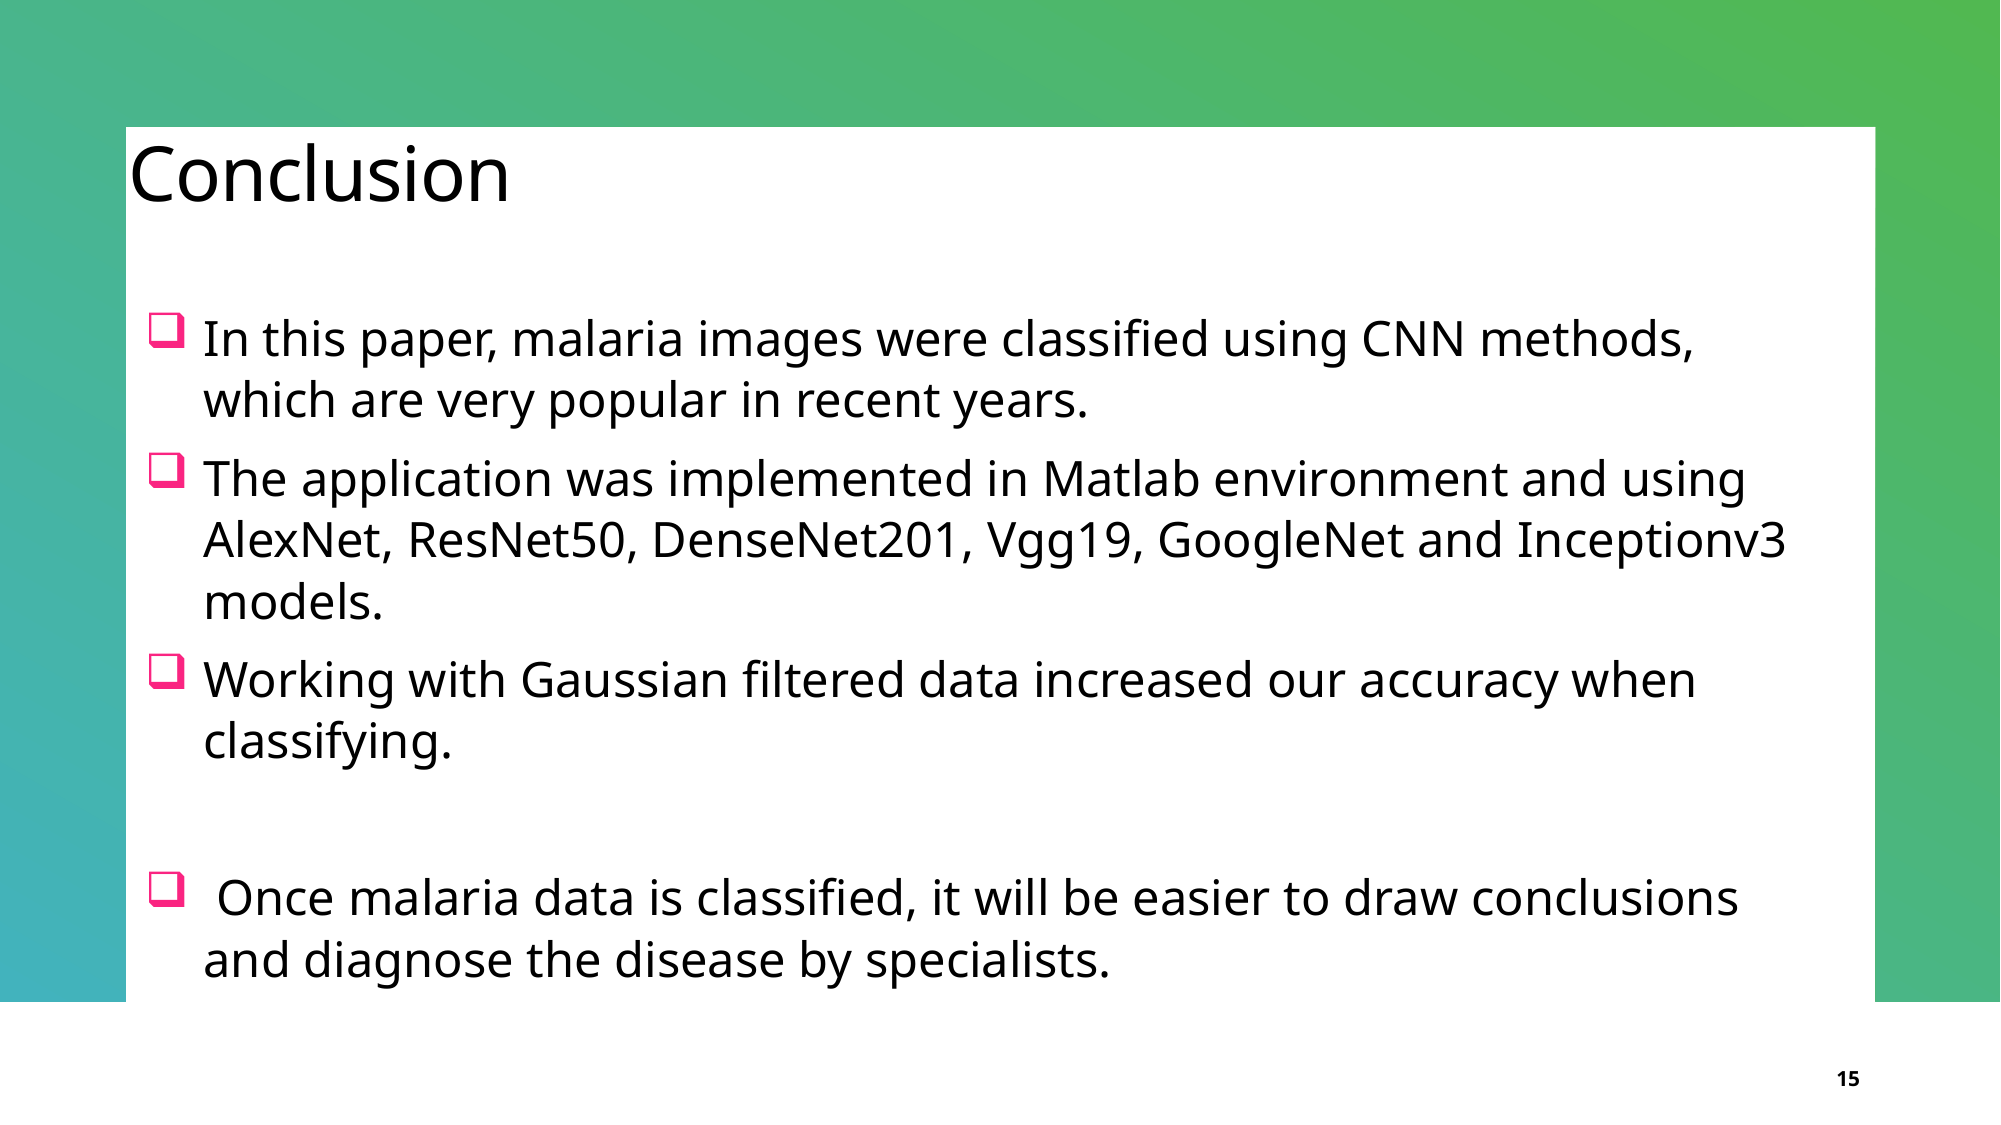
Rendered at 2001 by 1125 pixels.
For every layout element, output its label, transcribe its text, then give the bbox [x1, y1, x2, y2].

title Conclusion [113, 124, 1614, 227]
list In this paper, malaria images were classified using CNN methods, which are very popular in recent years. The application was implemented in Matlab environment and using AlexNet, ResNet50, DenseNet201, Vgg19, GoogleNet and Inceptionv3 models. Working with Gaussian filtered data increased our accuracy when classifying. Once malaria data is classified, it will be easier to draw conclusions and diagnose the disease by specialists. [130, 226, 1840, 1001]
slide_number 15 [1788, 1050, 1875, 1110]
